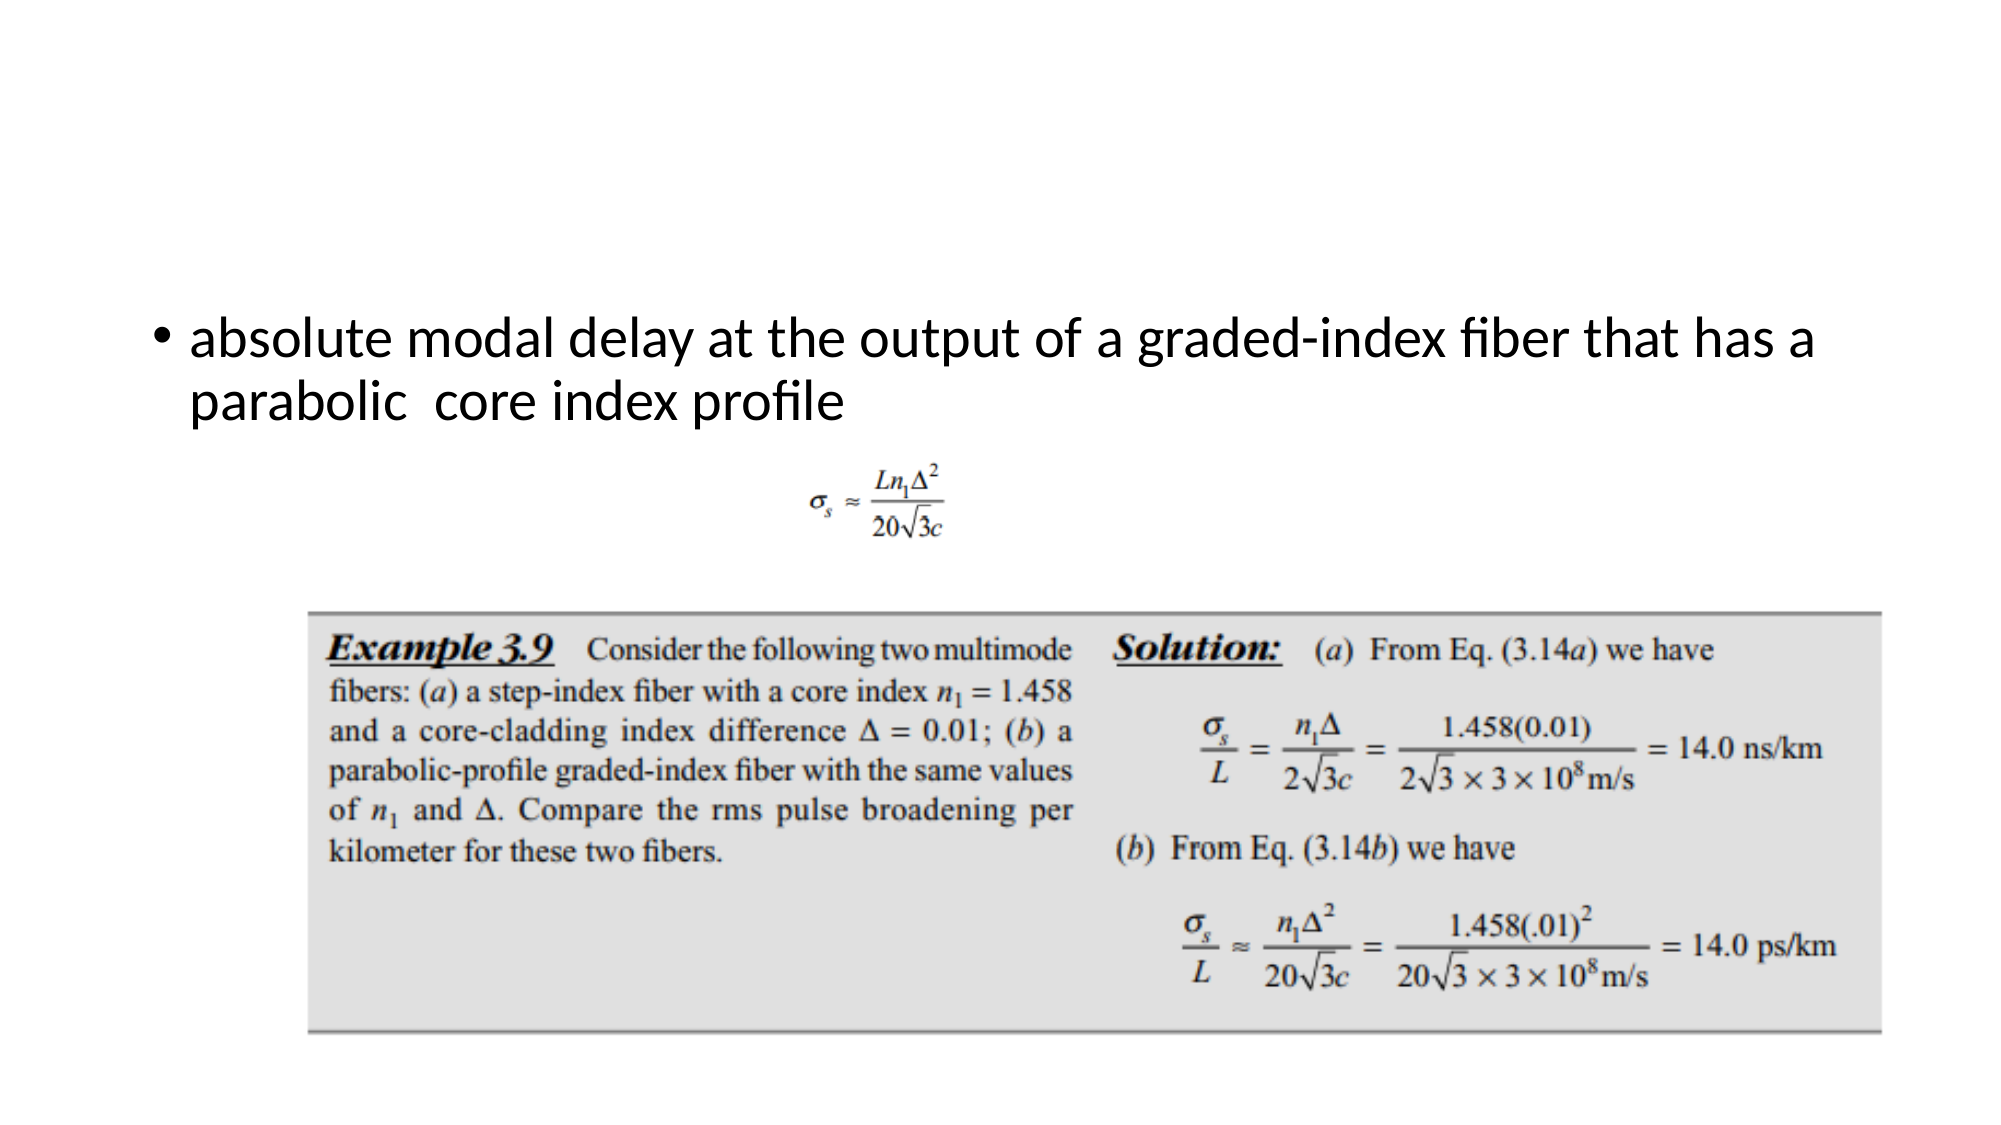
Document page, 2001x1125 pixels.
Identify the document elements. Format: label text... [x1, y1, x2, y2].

list absolute modal delay at the output of a graded-index fiber that has a parabolic core index profile [137, 299, 1863, 1014]
picture [754, 452, 1001, 563]
picture [256, 588, 1959, 1066]
